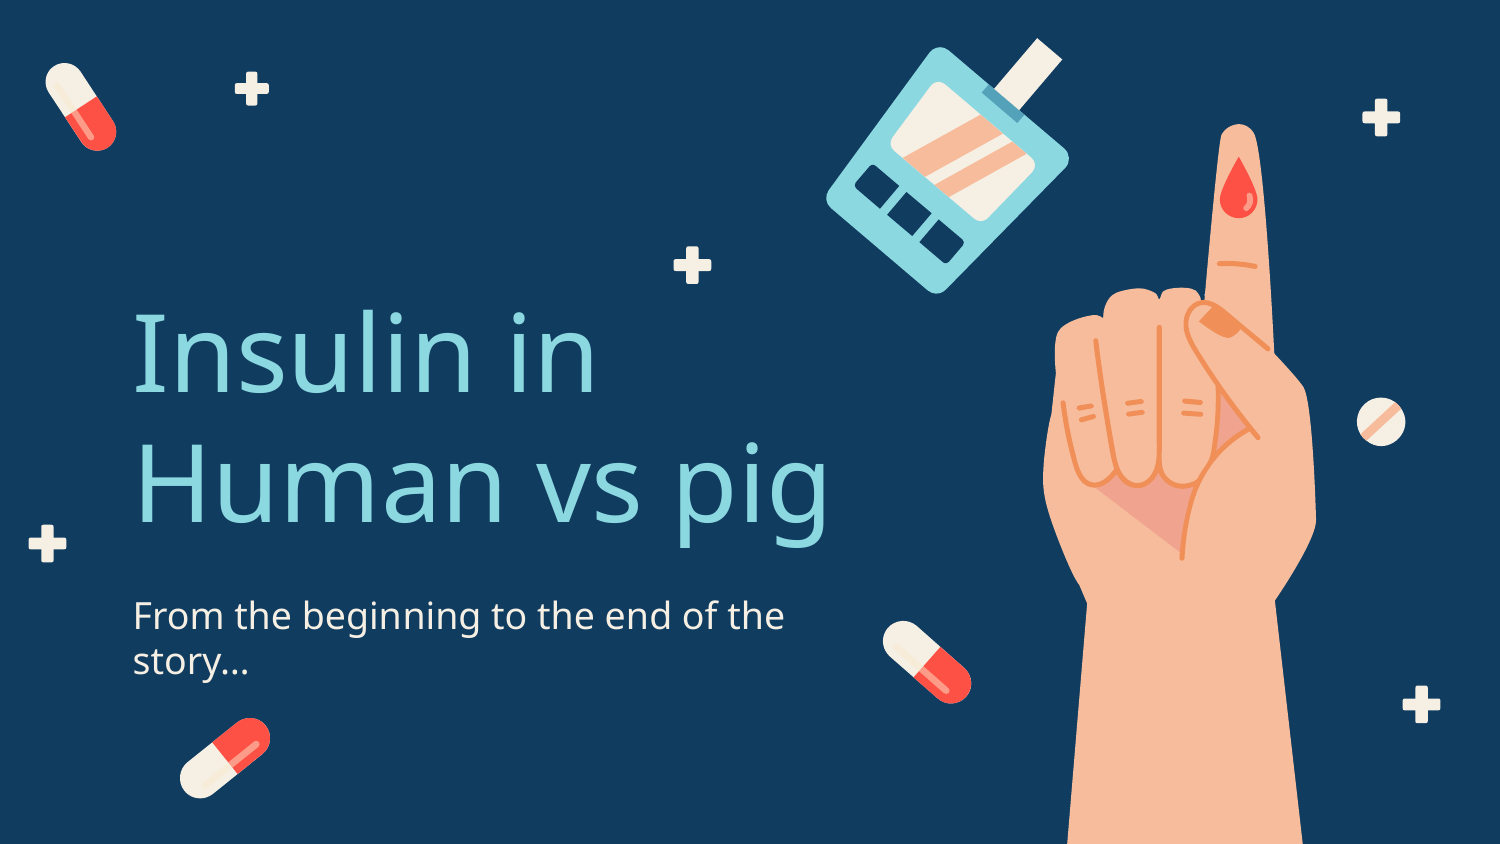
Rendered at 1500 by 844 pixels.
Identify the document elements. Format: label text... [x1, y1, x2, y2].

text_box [171, 726, 278, 790]
text_box [673, 246, 712, 284]
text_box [1042, 123, 1317, 844]
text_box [873, 630, 980, 694]
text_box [843, 18, 1068, 294]
title Insulin in Human vs pig [117, 249, 1014, 580]
subtitle From the beginning to the end of the story… [117, 576, 843, 647]
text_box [1353, 397, 1414, 447]
